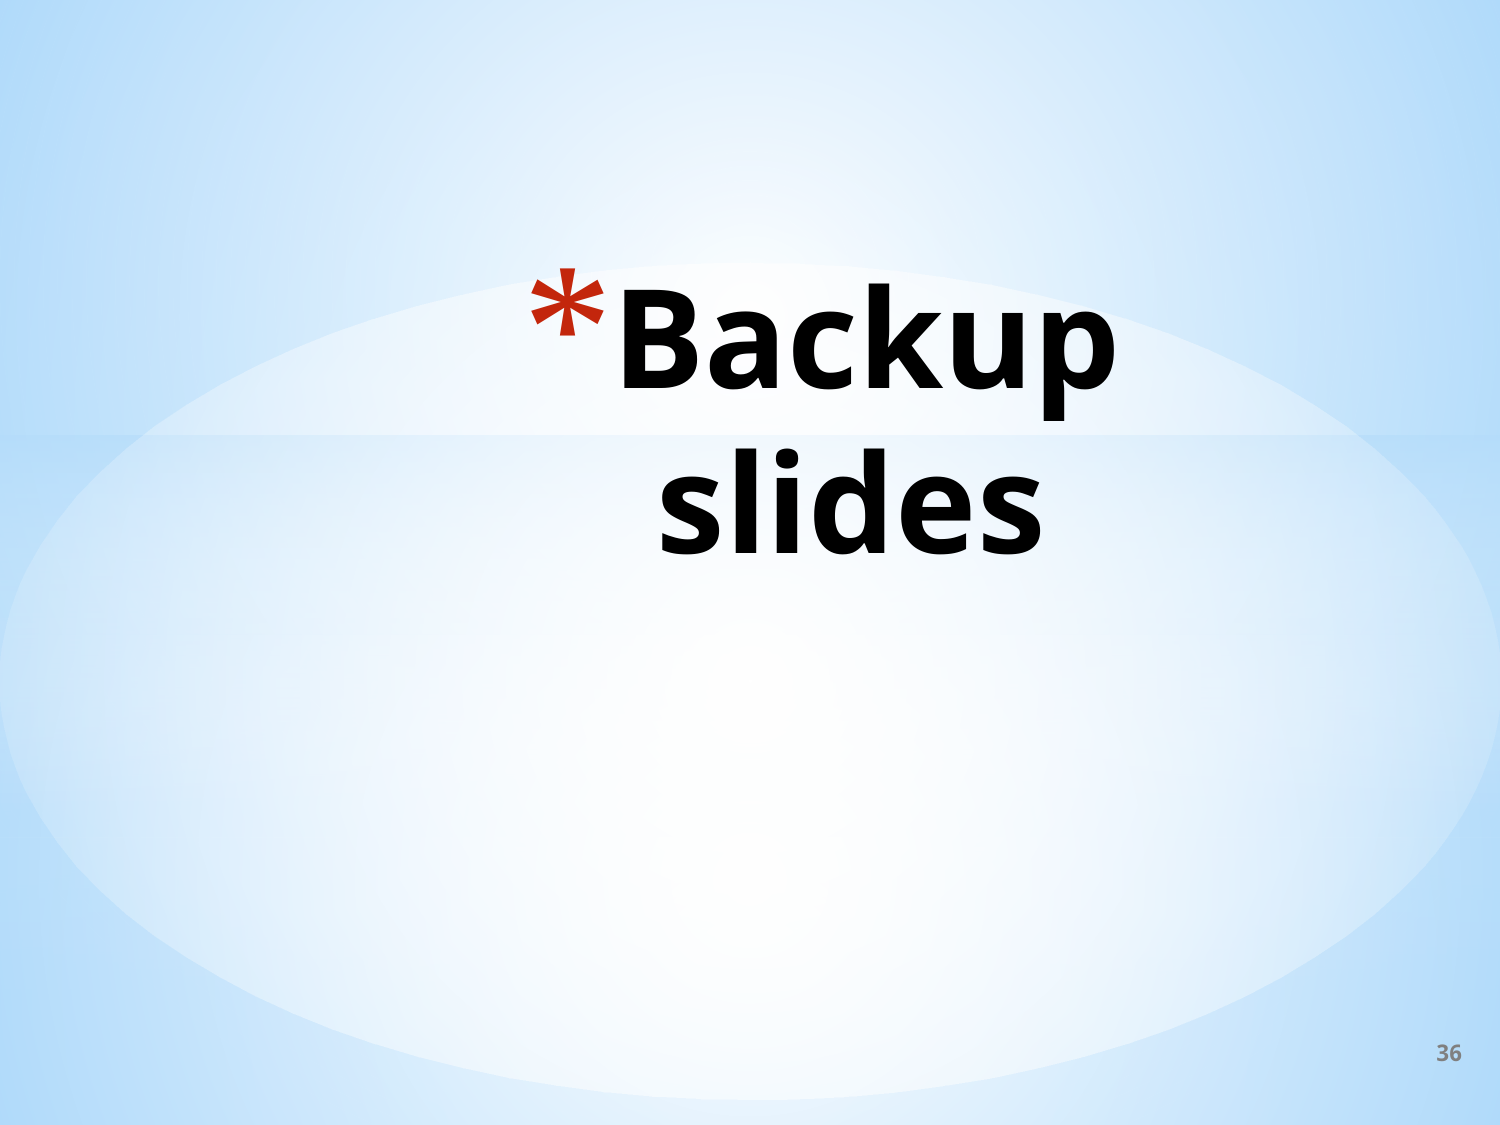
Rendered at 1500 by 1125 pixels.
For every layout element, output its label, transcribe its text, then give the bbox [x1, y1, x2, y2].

text_box 36 [927, 1023, 1478, 1083]
title Backup slides [333, 356, 1313, 754]
